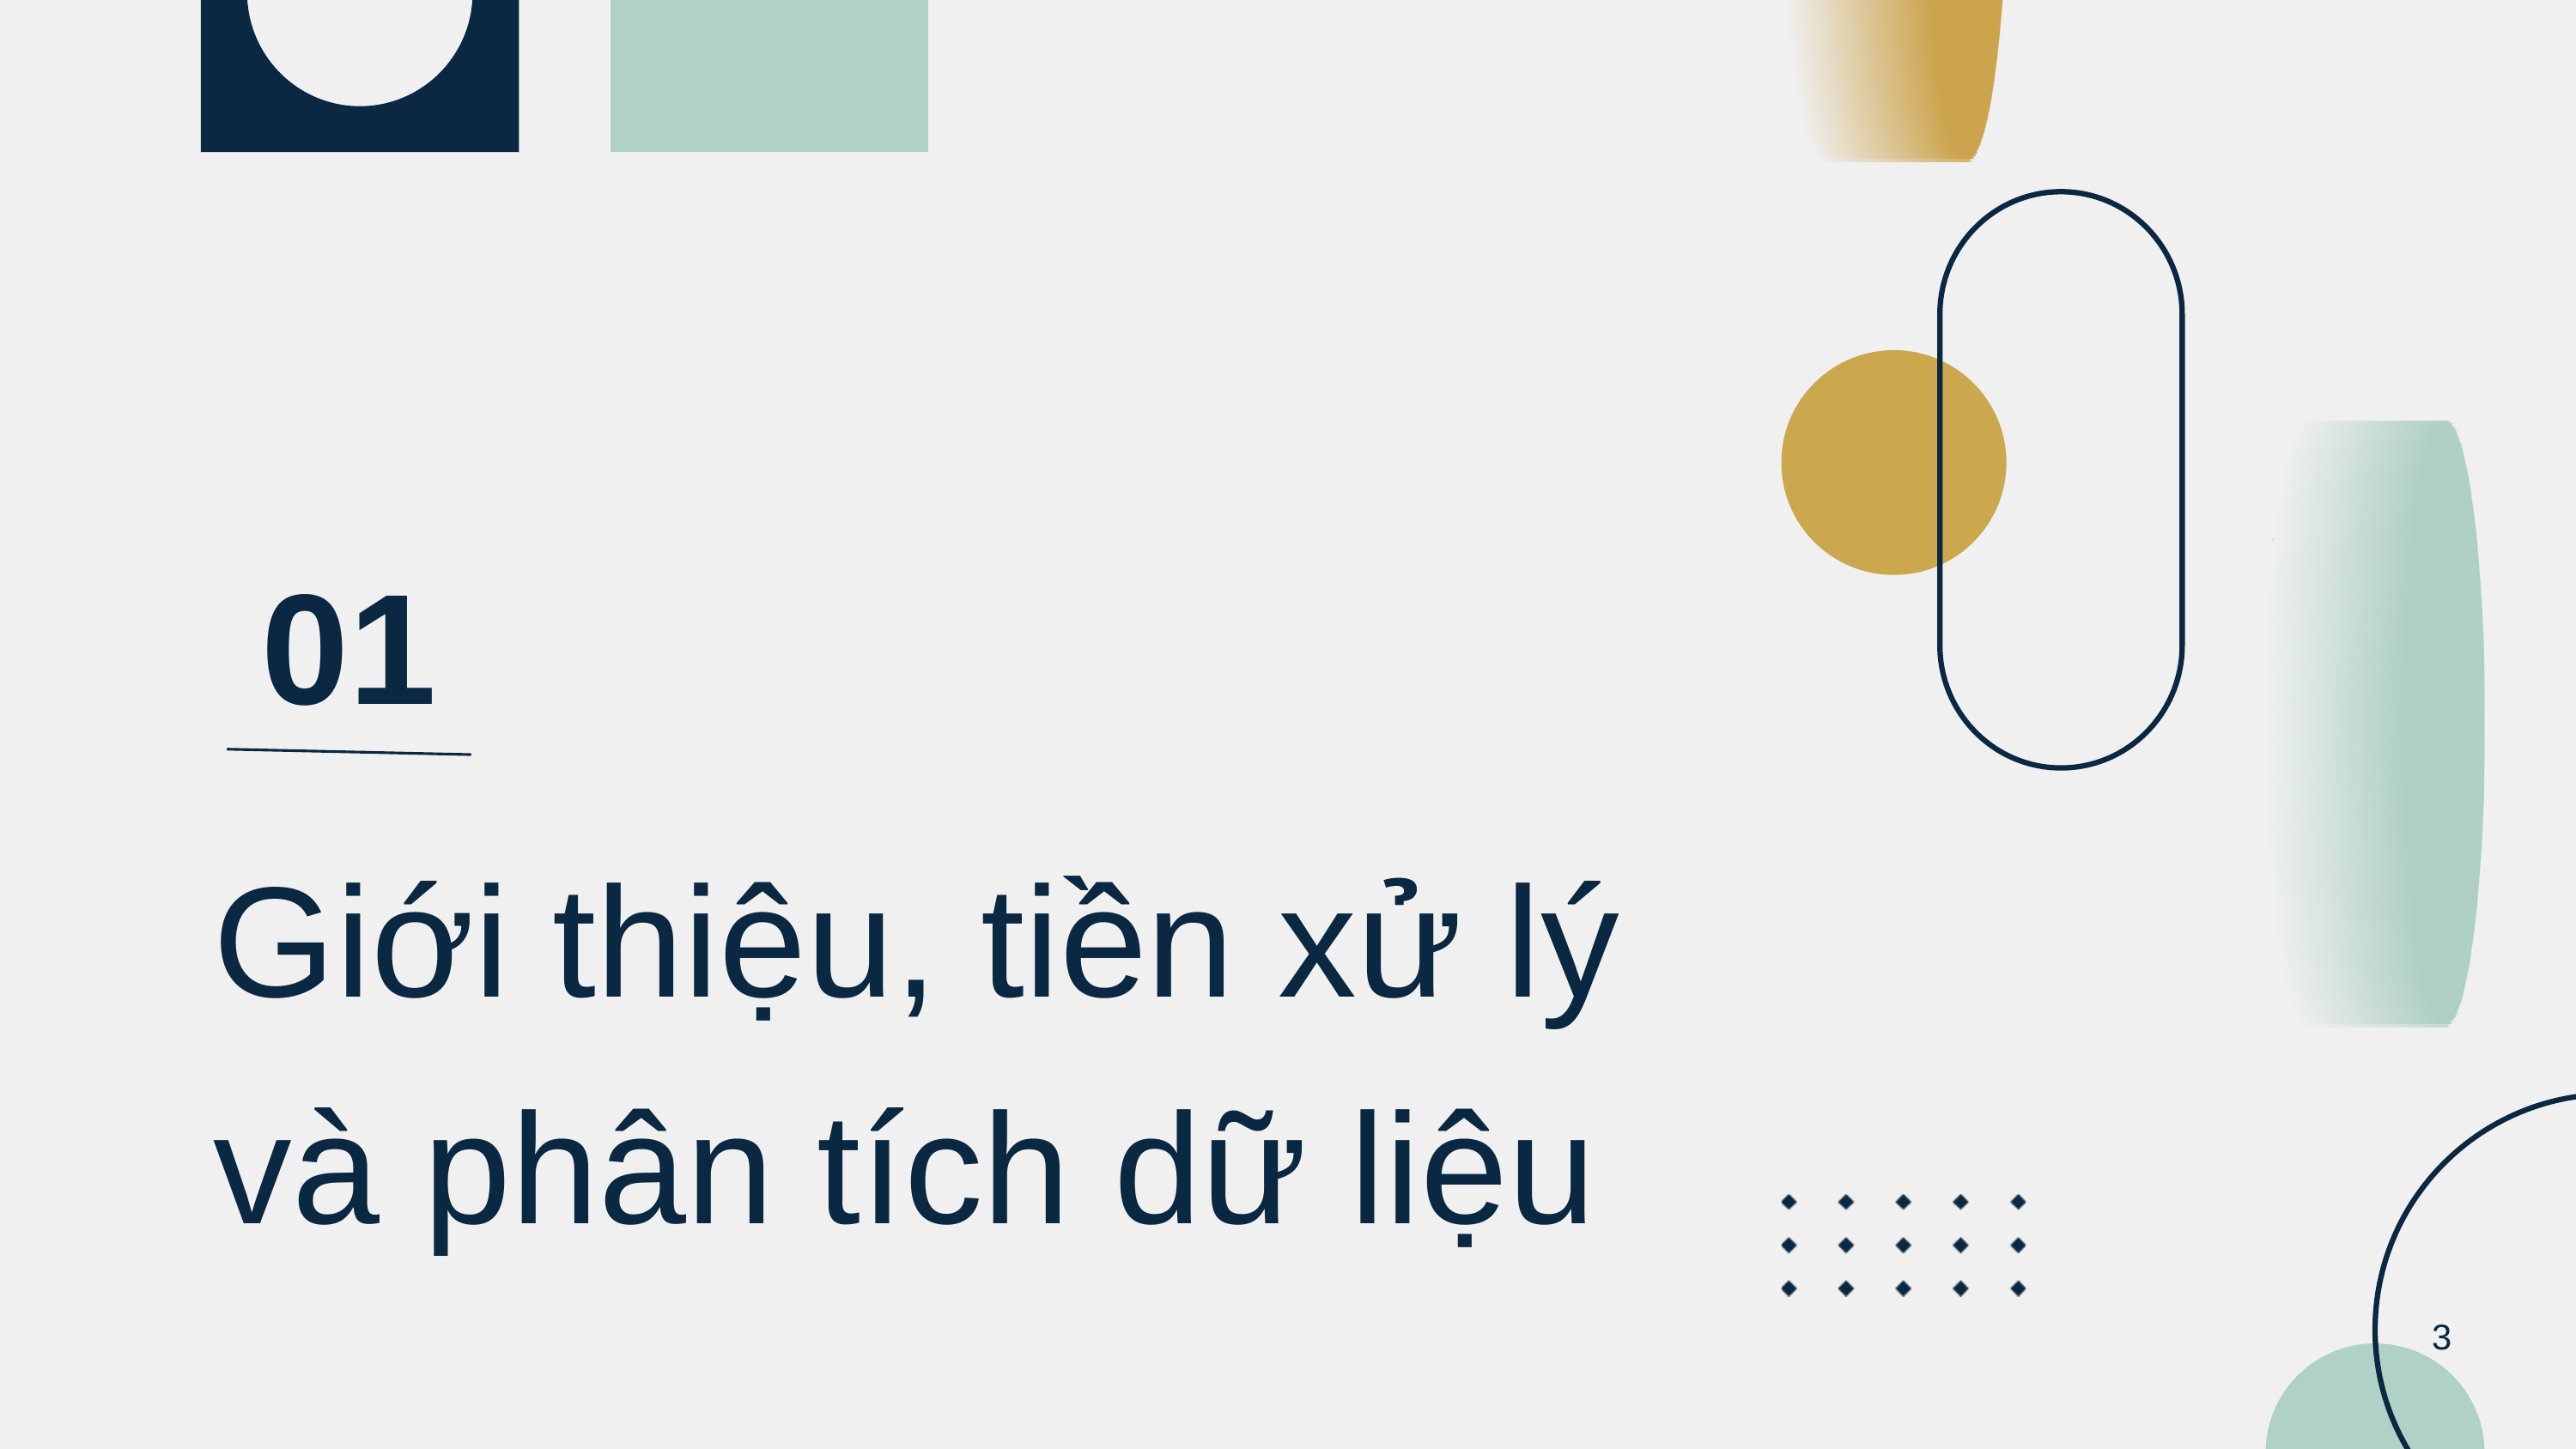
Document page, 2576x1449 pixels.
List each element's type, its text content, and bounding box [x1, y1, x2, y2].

text_box [2265, 1343, 2403, 1449]
text_box 01 [213, 509, 484, 737]
text_box [1781, 0, 2008, 162]
text_box 3 [2431, 1296, 2453, 1357]
text_box [1937, 189, 2185, 771]
text_box [2379, 1343, 2485, 1449]
text_box [2372, 1094, 2576, 1449]
text_box [1943, 361, 2007, 564]
text_box [1781, 1194, 2026, 1297]
text_box Giới thiệu, tiền xử lý và phân tích dữ liệu [213, 801, 1639, 1255]
text_box [610, 0, 929, 152]
text_box [1781, 349, 1937, 575]
text_box [2265, 421, 2485, 1028]
text_box [200, 0, 519, 153]
